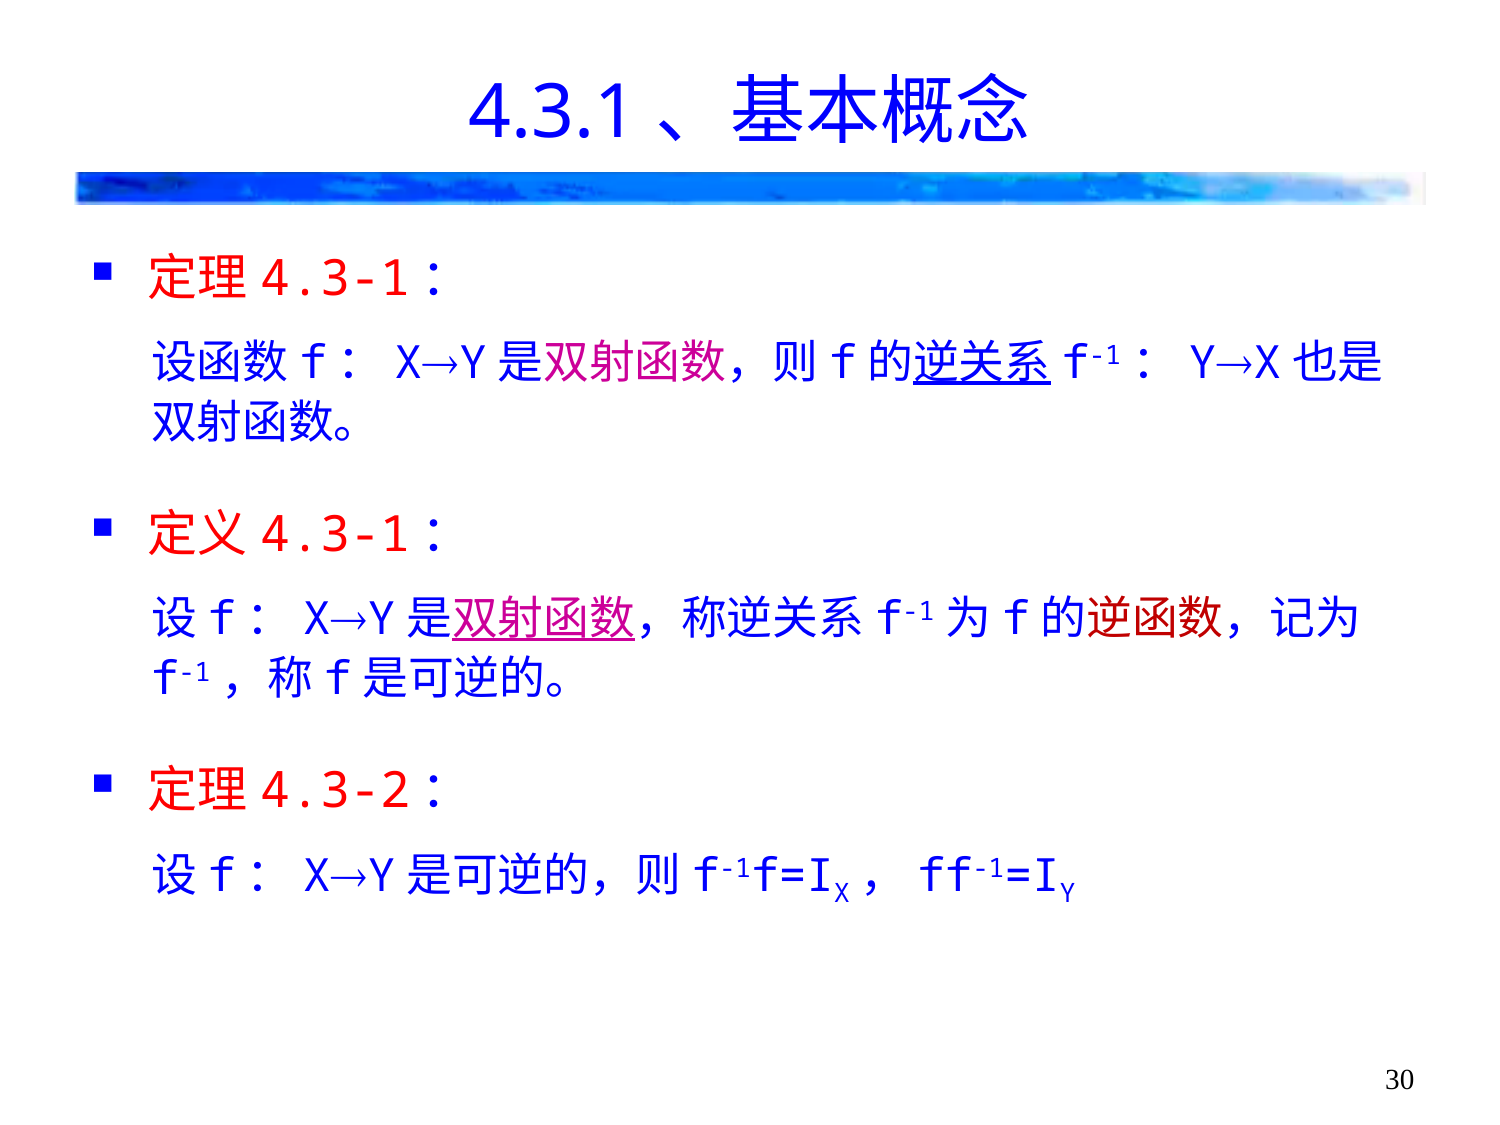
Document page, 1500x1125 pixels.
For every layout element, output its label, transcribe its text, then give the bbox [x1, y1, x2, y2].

picture [74, 172, 1426, 205]
title 4.3.1、基本概念 [111, 54, 1388, 162]
list 定理4.3-1： 设函数f：XY是双射函数，则f的逆关系f-1：YX也是双射函数。 定义4.3-1： 设f：XY是双射函数，称逆关系f-1为f的逆函数，记为f-1，称f是可逆的。 定理4.3-2： 设f：XY是可逆的，则f-1f=IX，ff-1=IY [76, 231, 1424, 929]
slide_number 30 [1352, 1052, 1448, 1109]
